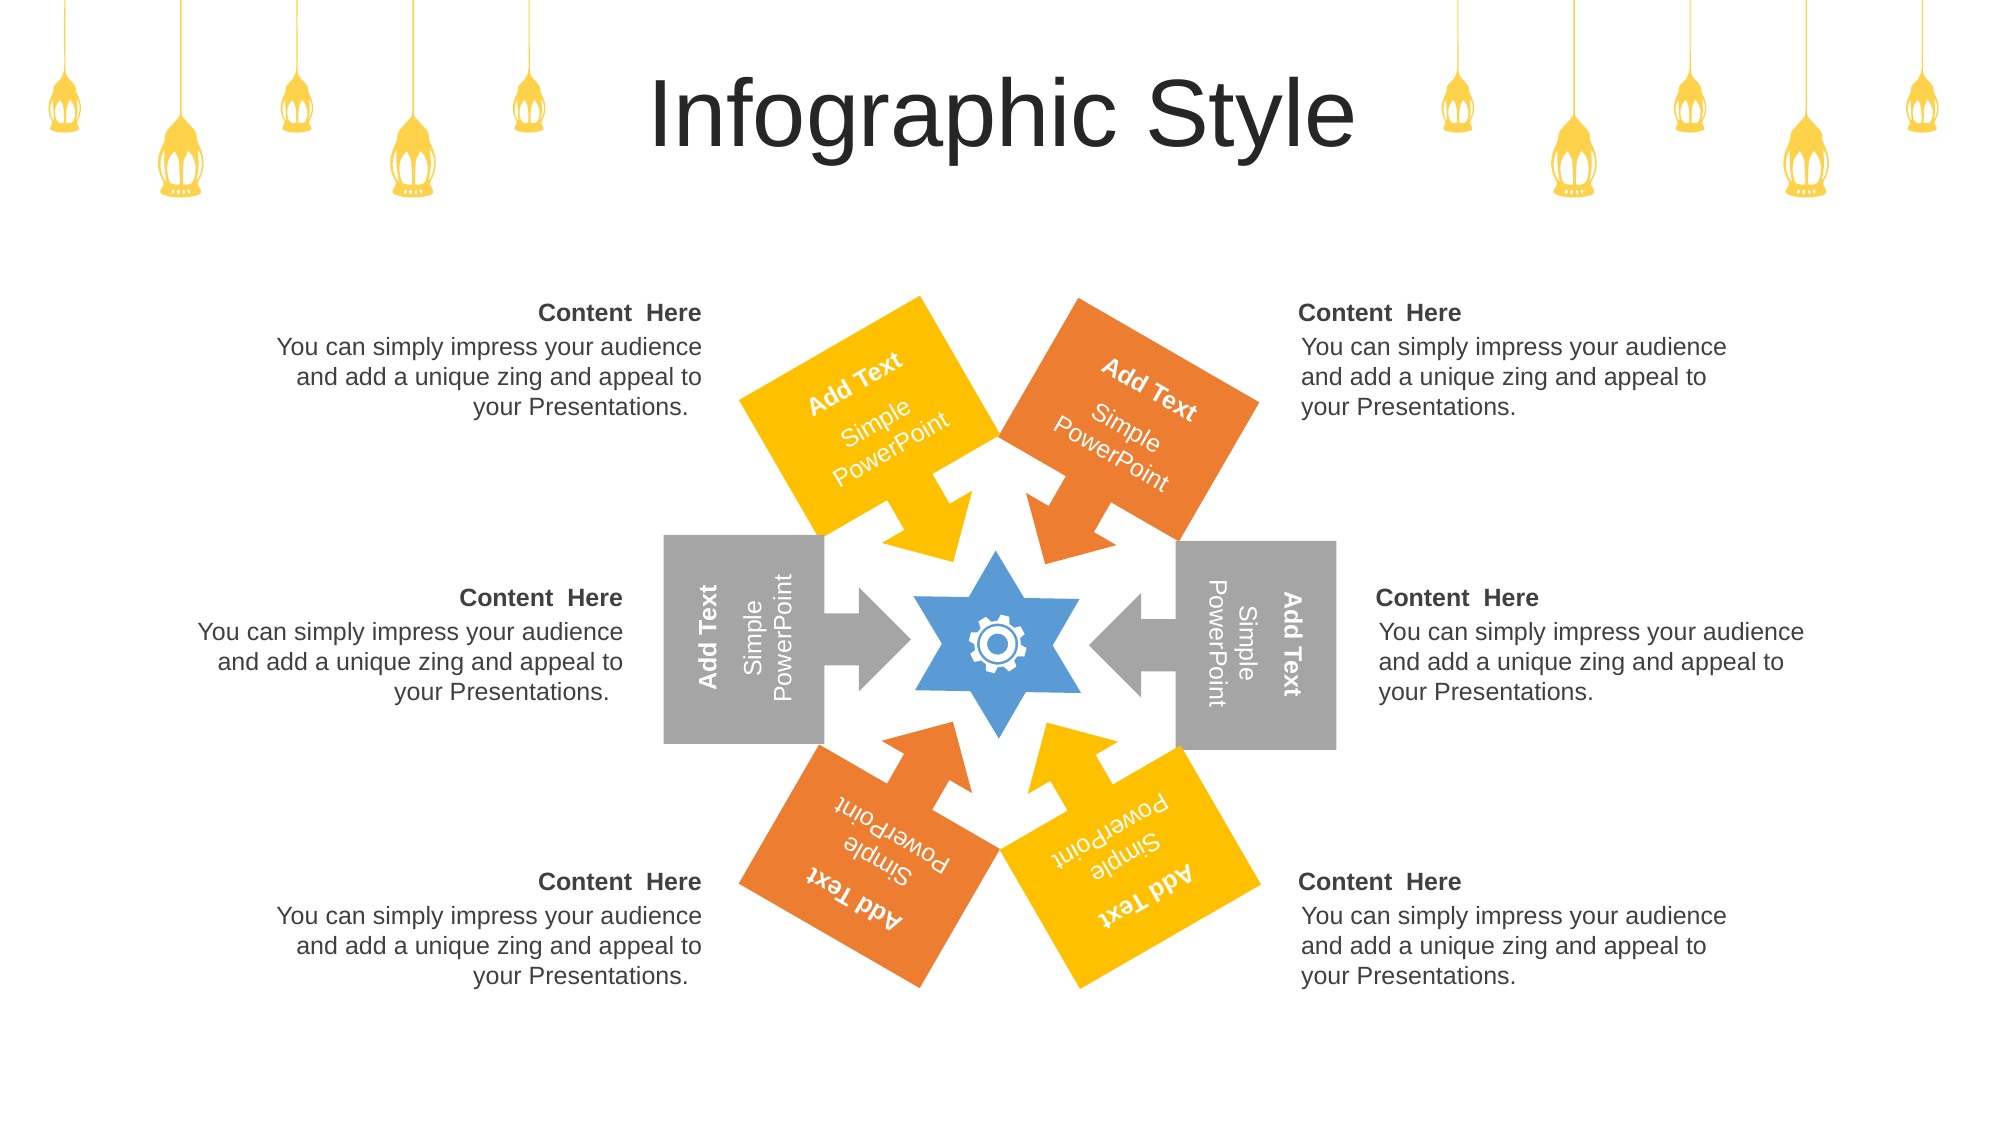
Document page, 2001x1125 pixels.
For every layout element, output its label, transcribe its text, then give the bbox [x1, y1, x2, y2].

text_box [222, 858, 718, 999]
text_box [144, 573, 640, 715]
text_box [1027, 360, 1235, 482]
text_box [1360, 573, 1855, 715]
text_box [1153, 583, 1360, 704]
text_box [768, 355, 976, 477]
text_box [222, 288, 718, 430]
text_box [768, 808, 976, 930]
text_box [663, 331, 1337, 954]
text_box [640, 577, 848, 699]
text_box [1025, 805, 1233, 927]
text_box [1283, 288, 1777, 430]
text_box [1283, 858, 1777, 999]
list Infographic Style [53, 55, 1952, 175]
